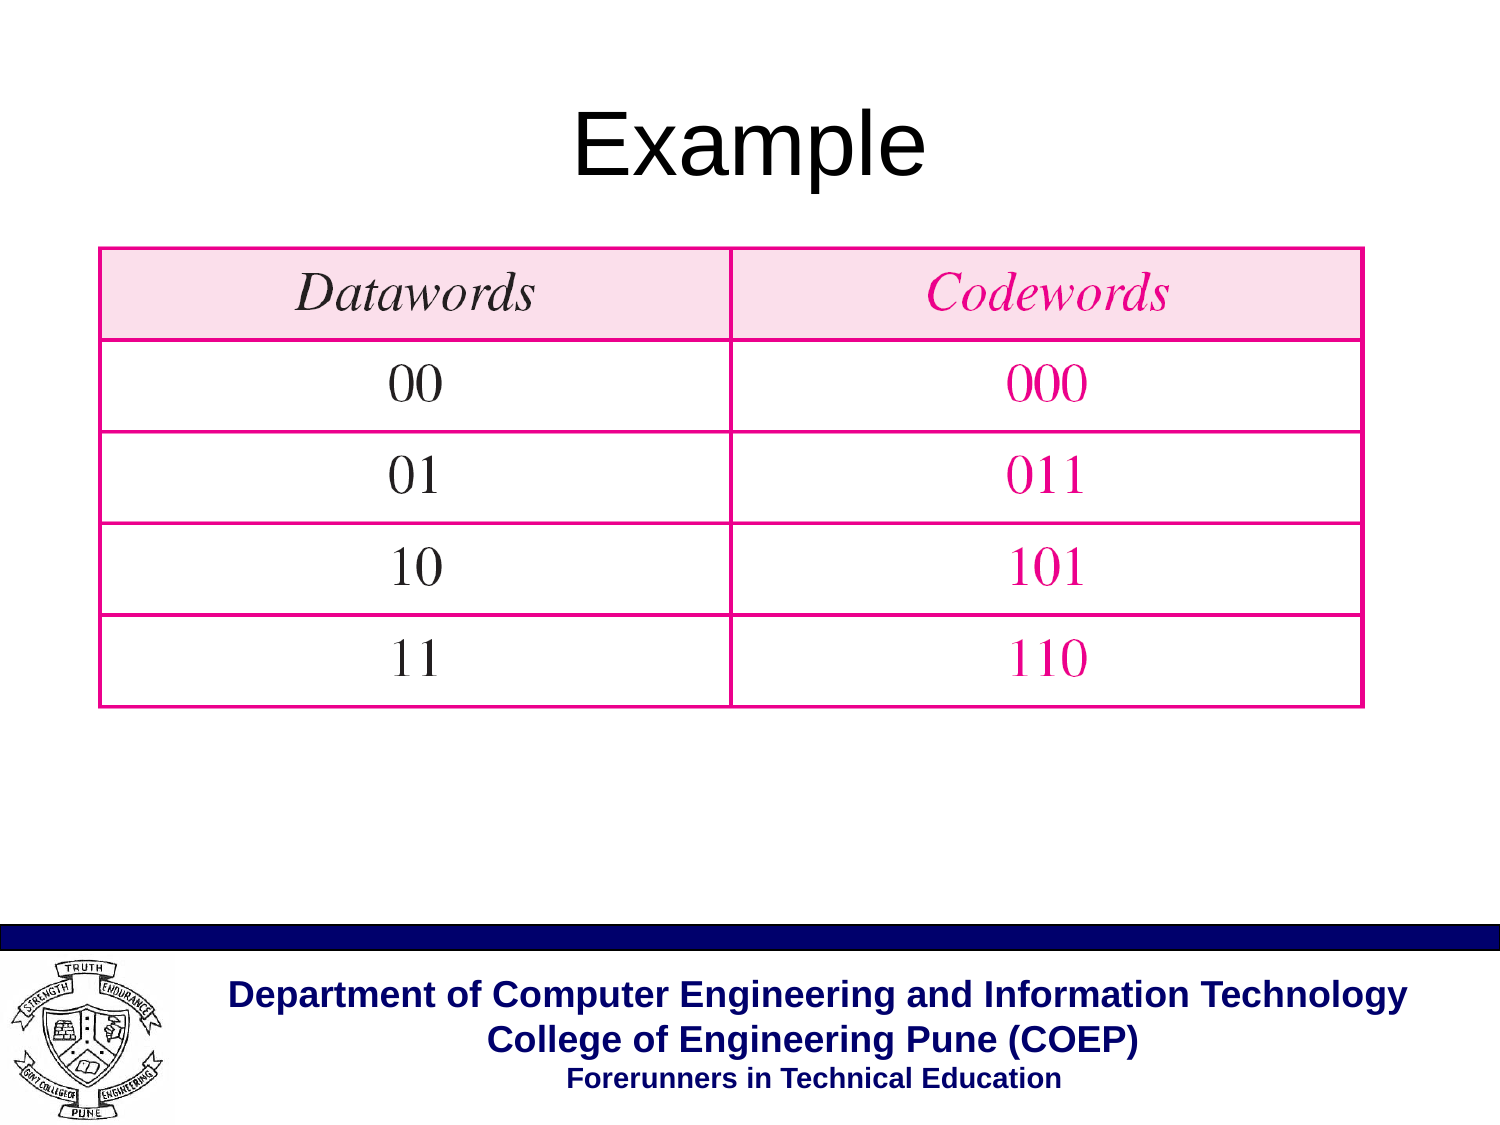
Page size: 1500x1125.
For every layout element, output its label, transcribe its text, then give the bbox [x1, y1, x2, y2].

title Example [74, 44, 1426, 223]
picture [36, 225, 1438, 806]
